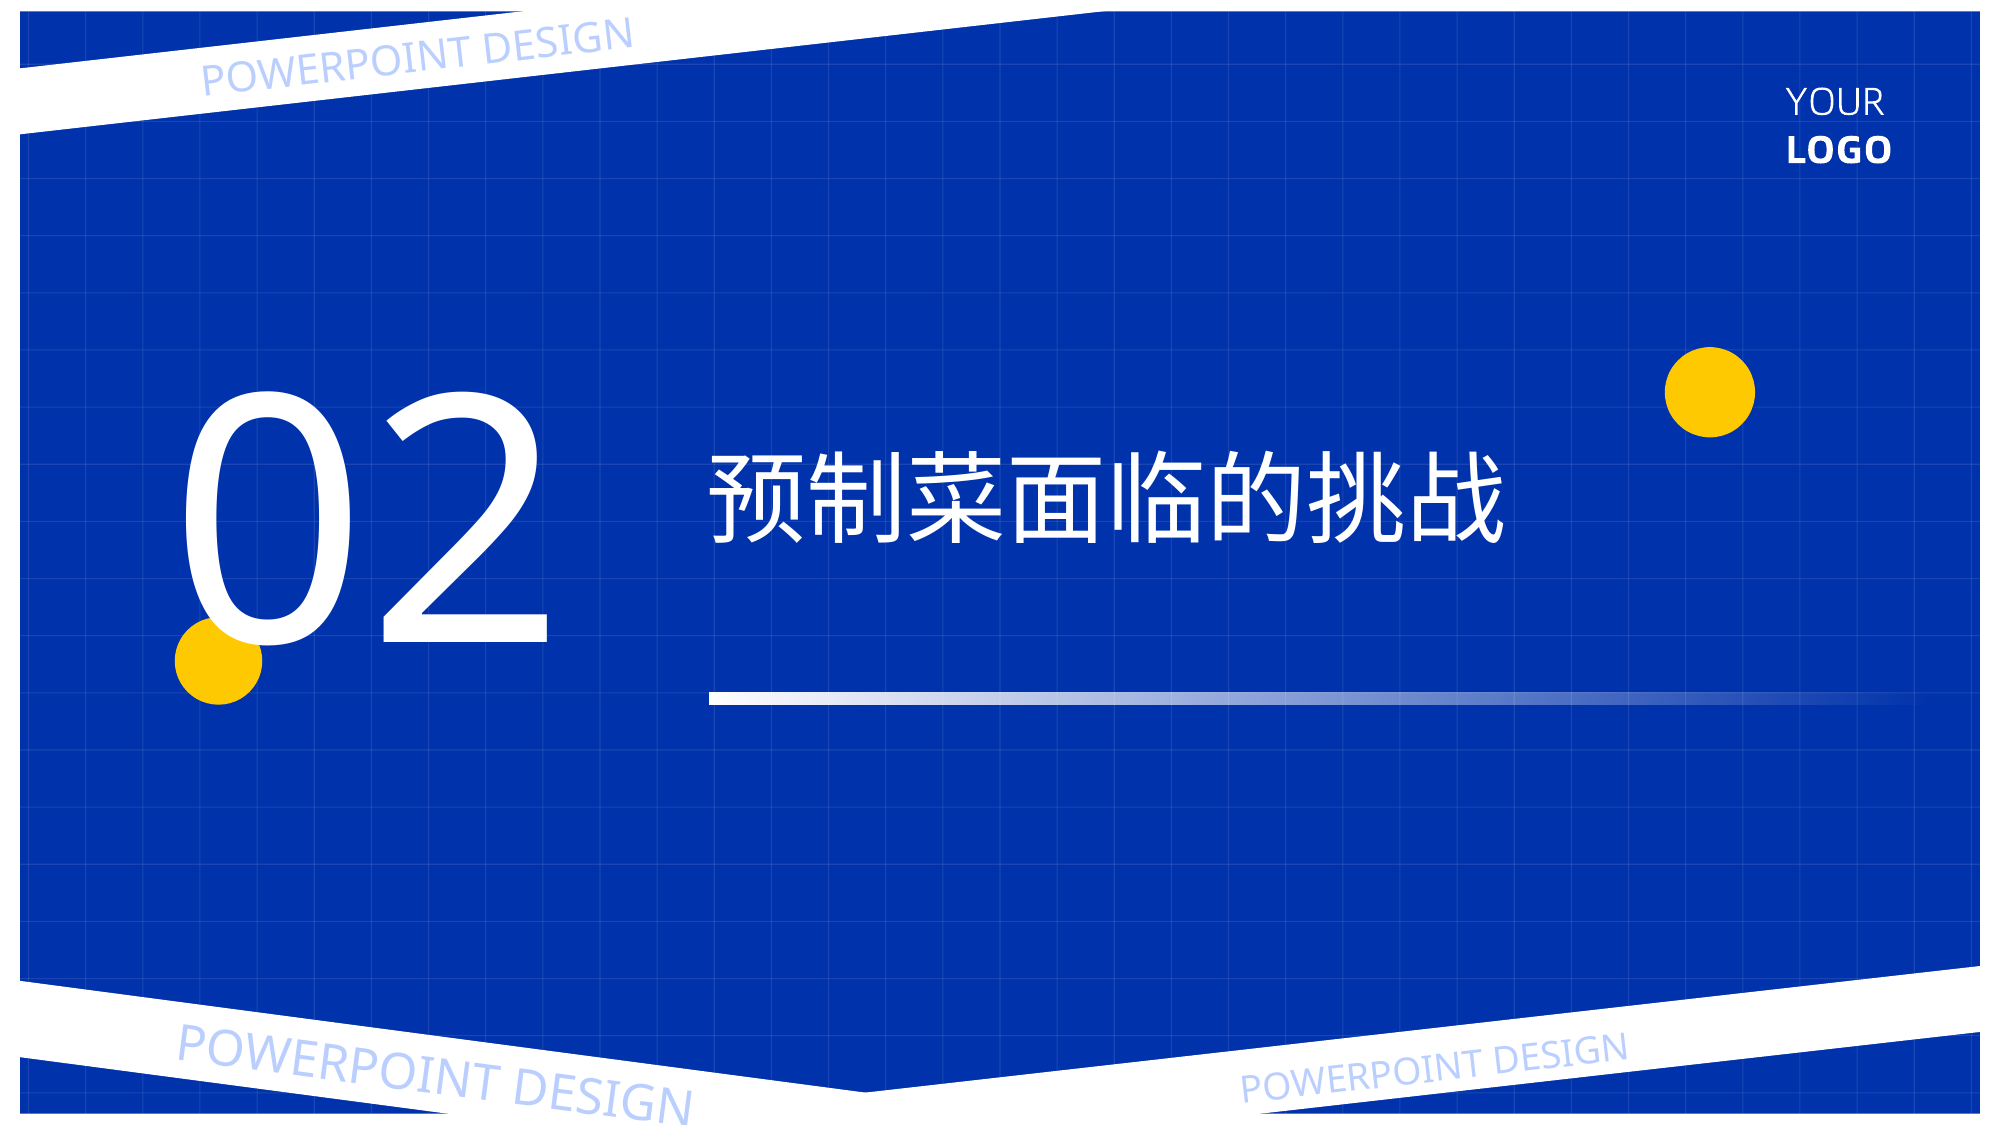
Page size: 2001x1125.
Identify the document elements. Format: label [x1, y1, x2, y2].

text_box [0, 0, 2000, 1125]
